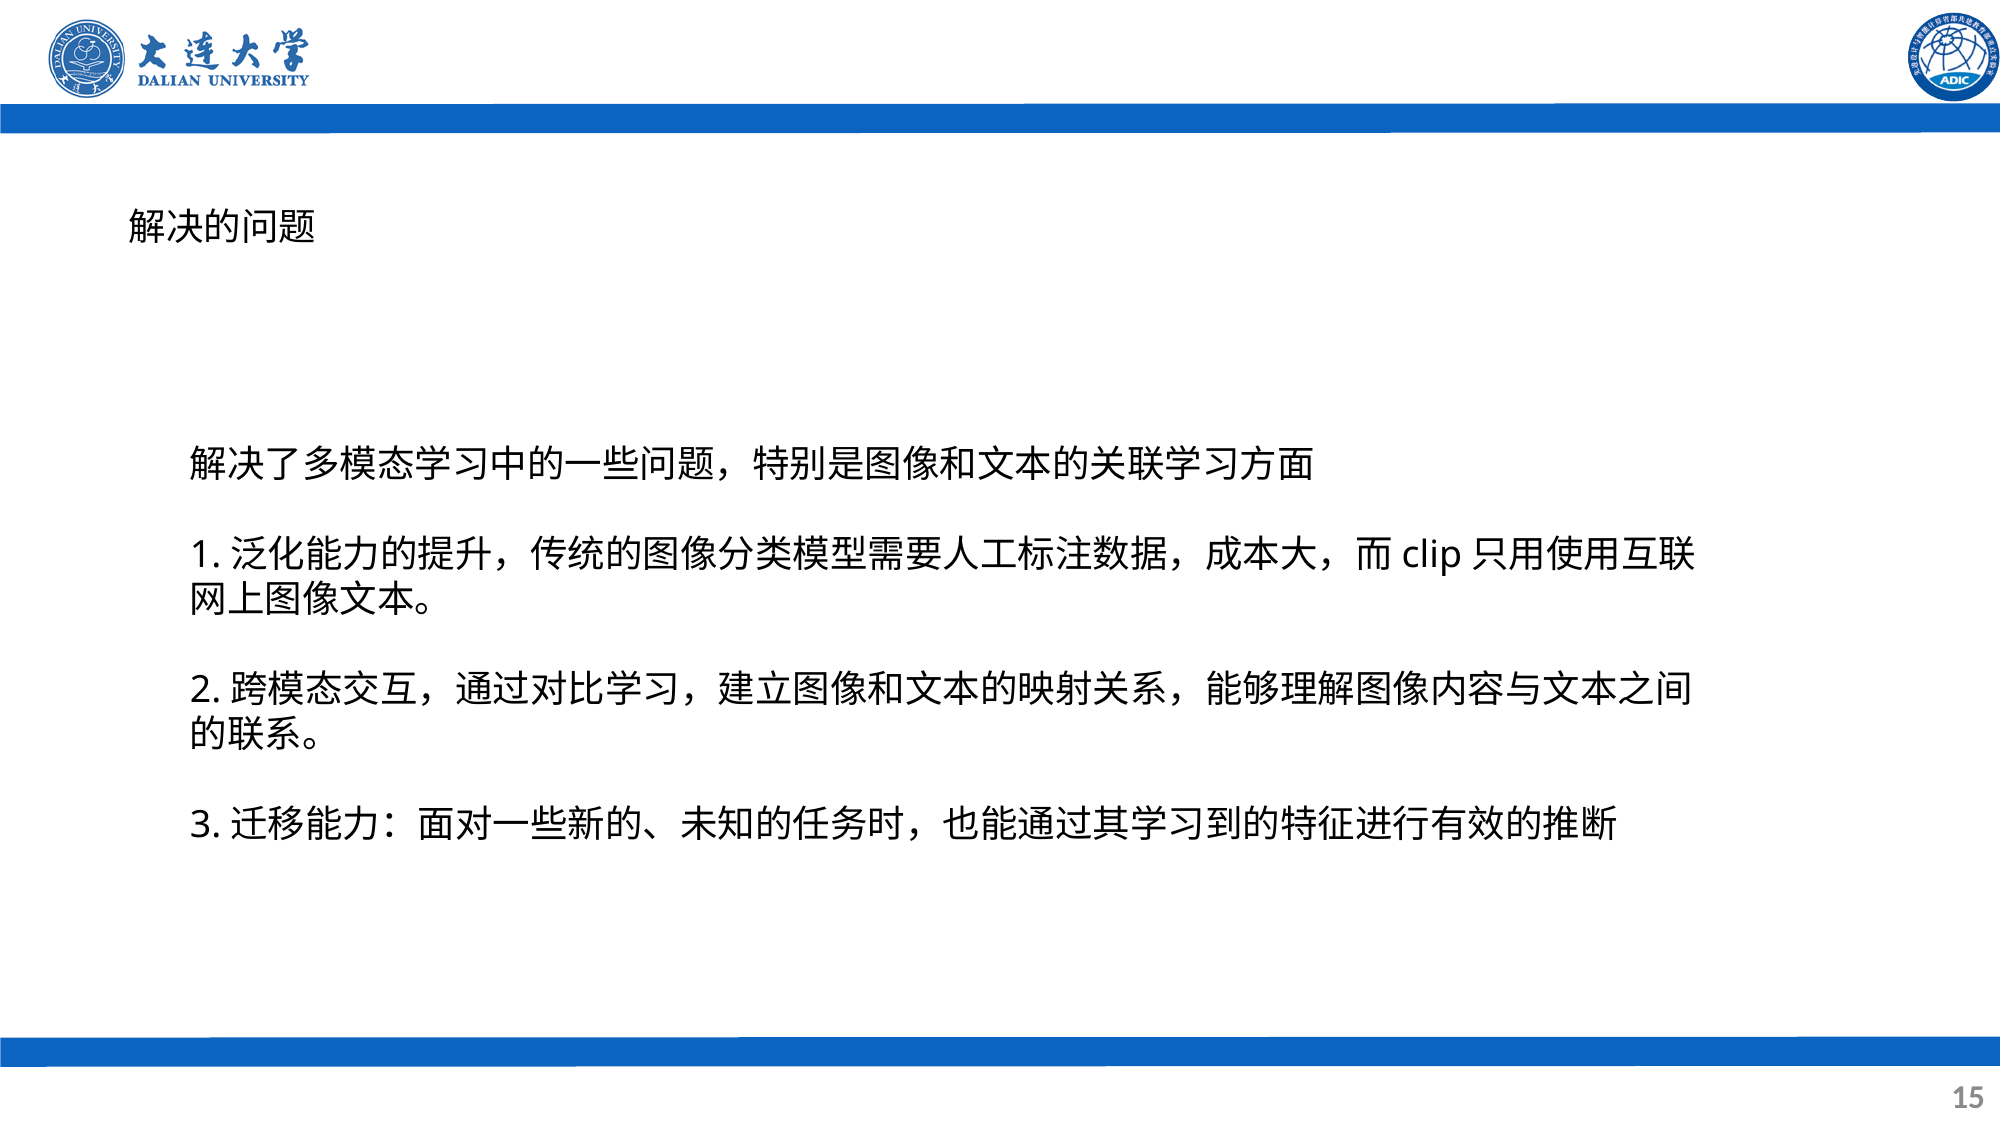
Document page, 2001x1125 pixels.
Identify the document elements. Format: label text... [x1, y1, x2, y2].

slide_number 15 [1550, 1065, 2000, 1125]
picture [1907, 12, 2000, 102]
picture [33, 12, 326, 104]
text_box 解决的问题 [113, 195, 632, 255]
text_box 解决了多模态学习中的一些问题，特别是图像和文本的关联学习方面 1.泛化能力的提升，传统的图像分类模型需要人工标注数据，成本大，而clip只用使用互联网上图像文本。 2.跨模态交互，通过对比学习，建立图像和文本的映射关系，能够理解图像内容与文本之间的联系。 3.迁移能力：面对一些新的、未知的任务时，也能通过其学习到的特征进行有效的推断 [174, 432, 1739, 853]
